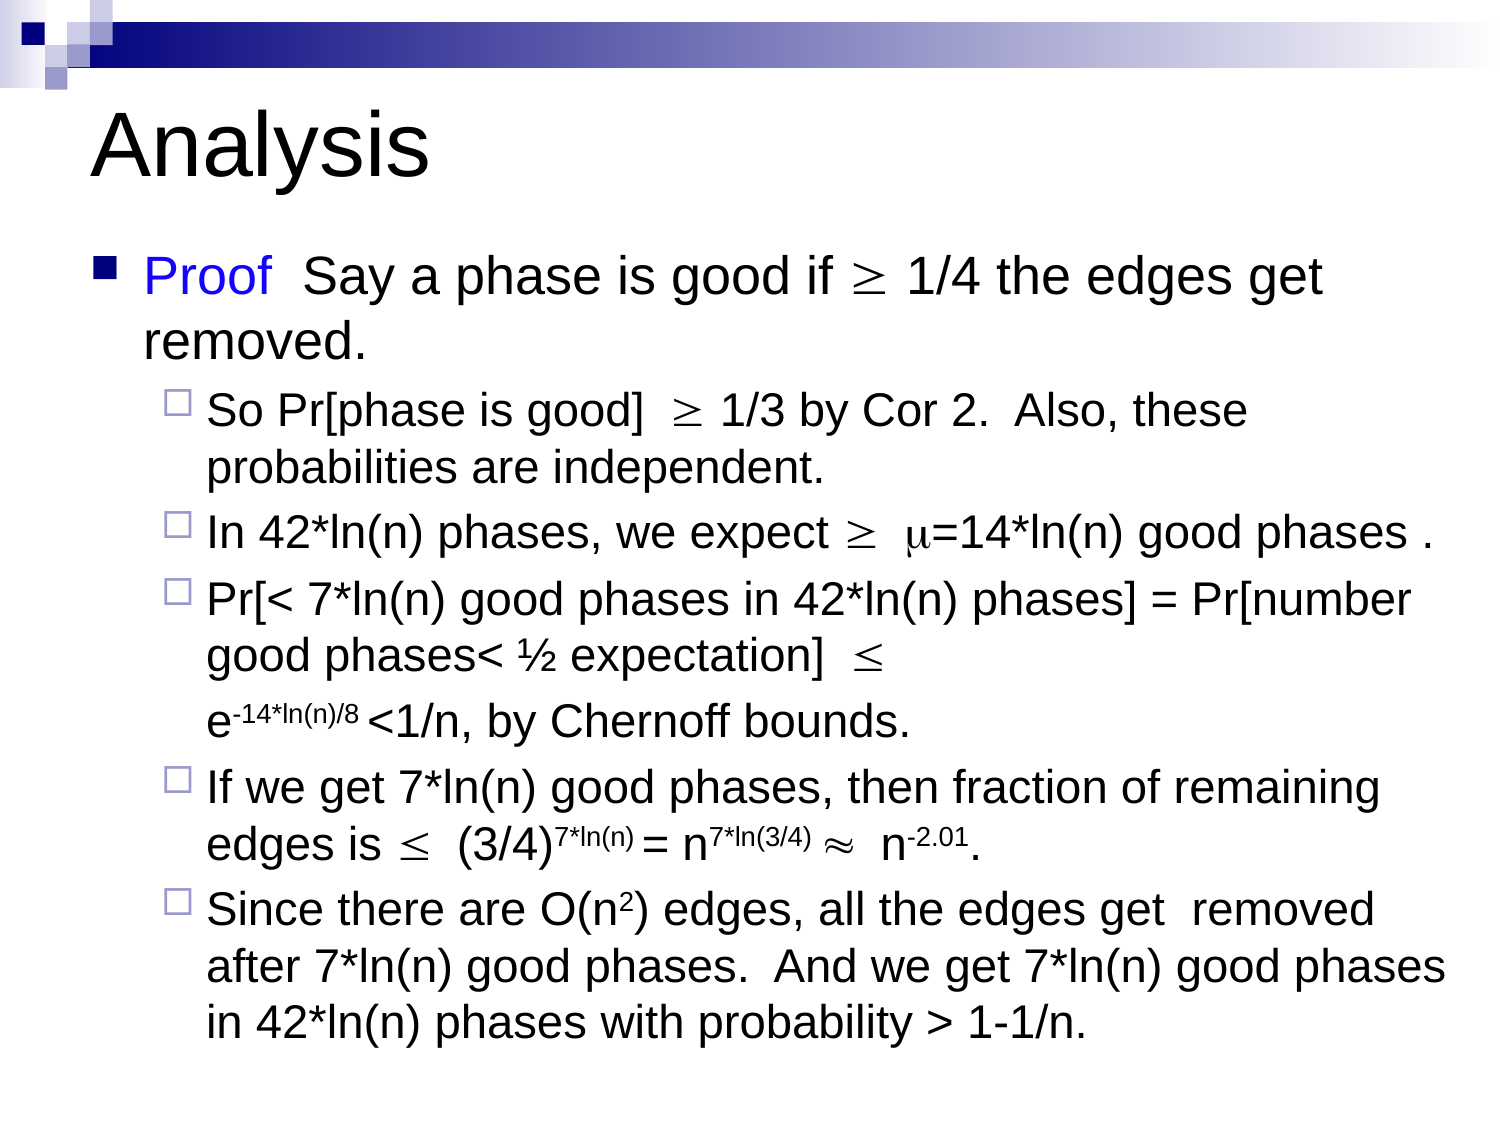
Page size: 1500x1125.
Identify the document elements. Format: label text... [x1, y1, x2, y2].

title Analysis [75, 75, 1425, 205]
list Proof Say a phase is good if ³ 1/4 the edges get removed. So Pr[phase is good] ³ 1/3 by Cor 2. Also, these probabilities are independent. In 42*ln(n) phases, we expect ³ m=14*ln(n) good phases . Pr[< 7*ln(n) good phases in 42*ln(n) phases] = Pr[number good phases< ½ expectation] £ e-14*ln(n)/8 <1/n, by Chernoff bounds. If we get 7*ln(n) good phases, then fraction of remaining edges is £ (3/4)7*ln(n) = n7*ln(3/4) » n-2.01. Since there are O(n2) edges, all the edges get removed after 7*ln(n) good phases. And we get 7*ln(n) good phases in 42*ln(n) phases with probability > 1-1/n. [75, 232, 1476, 1103]
